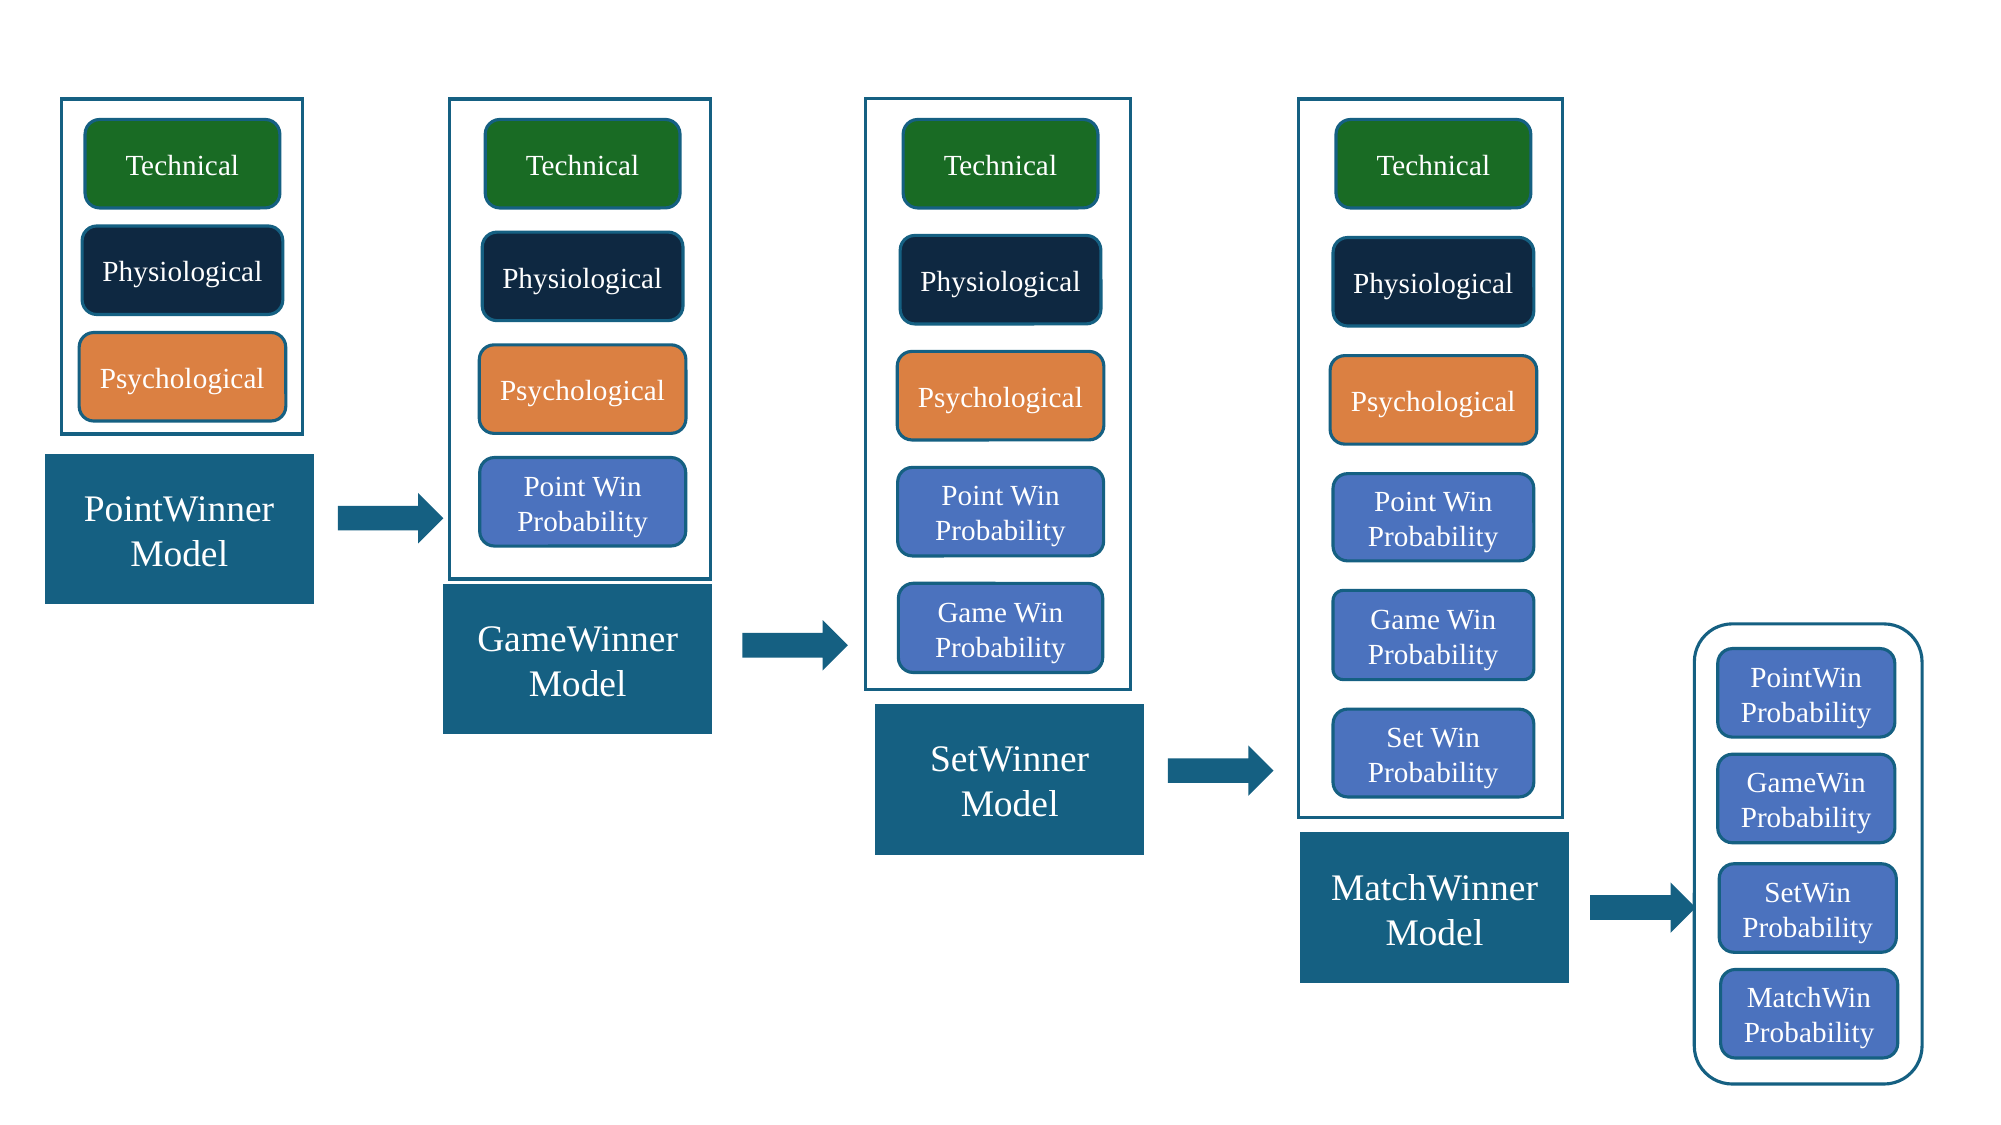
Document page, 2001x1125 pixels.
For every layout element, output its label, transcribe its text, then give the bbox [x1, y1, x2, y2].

text_box [1167, 745, 1274, 796]
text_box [478, 118, 687, 547]
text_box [1329, 118, 1538, 798]
text_box [1297, 97, 1564, 819]
text_box [448, 97, 712, 581]
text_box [78, 118, 287, 422]
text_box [896, 118, 1105, 674]
text_box [60, 97, 304, 436]
text_box [1590, 882, 1692, 933]
text_box [1692, 622, 1924, 1086]
text_box MatchWinner Model [1300, 832, 1569, 983]
text_box [337, 492, 444, 544]
text_box PointWinner Model [45, 454, 314, 604]
text_box [864, 97, 1132, 691]
text_box SetWinner Model [875, 704, 1144, 855]
text_box GameWinner Model [443, 584, 712, 734]
text_box [742, 620, 848, 671]
